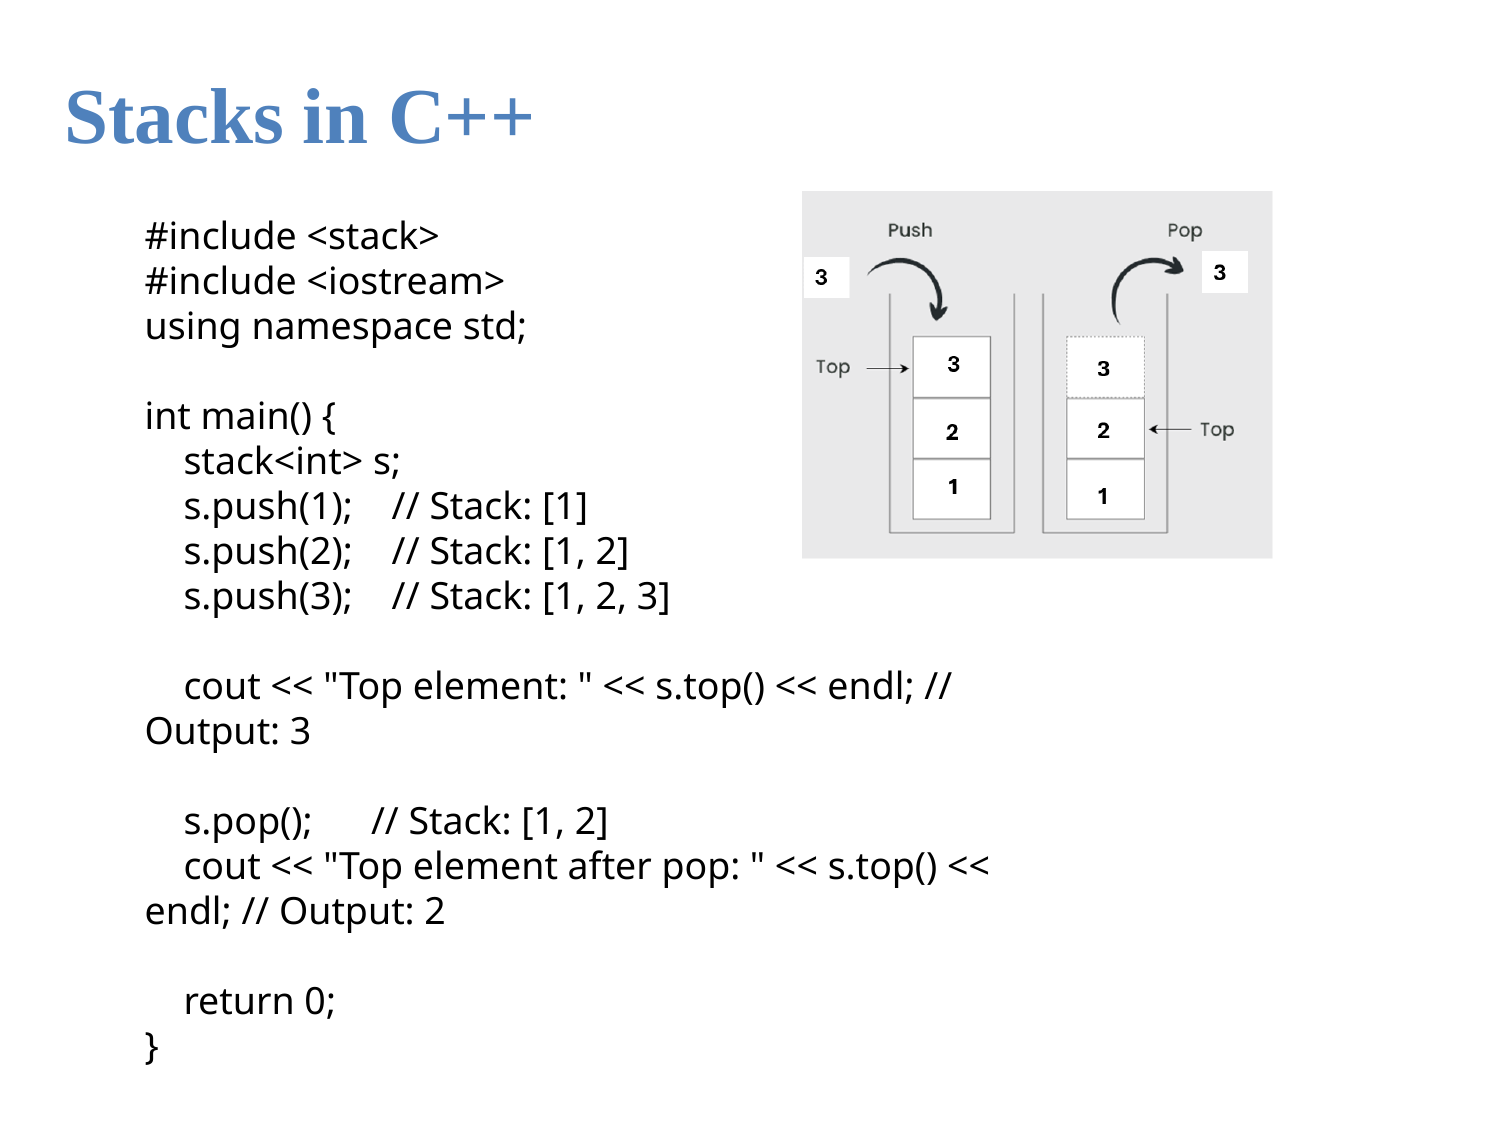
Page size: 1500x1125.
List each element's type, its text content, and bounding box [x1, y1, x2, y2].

picture [799, 185, 1277, 562]
text_box #include <stack> #include <iostream> using namespace std; int main() { stack<int> s; s.push(1); // Stack: [1] s.push(2); // Stack: [1, 2] s.push(3); // Stack: [1, 2, 3] cout << "Top element: " << s.top() << endl; // Output: 3 s.pop(); // Stack: [1, 2] cout << "Top element after pop: " << s.top() << endl; // Output: 2 return 0; } [129, 204, 1093, 1075]
text_box Stacks in C++ [62, 62, 1409, 160]
